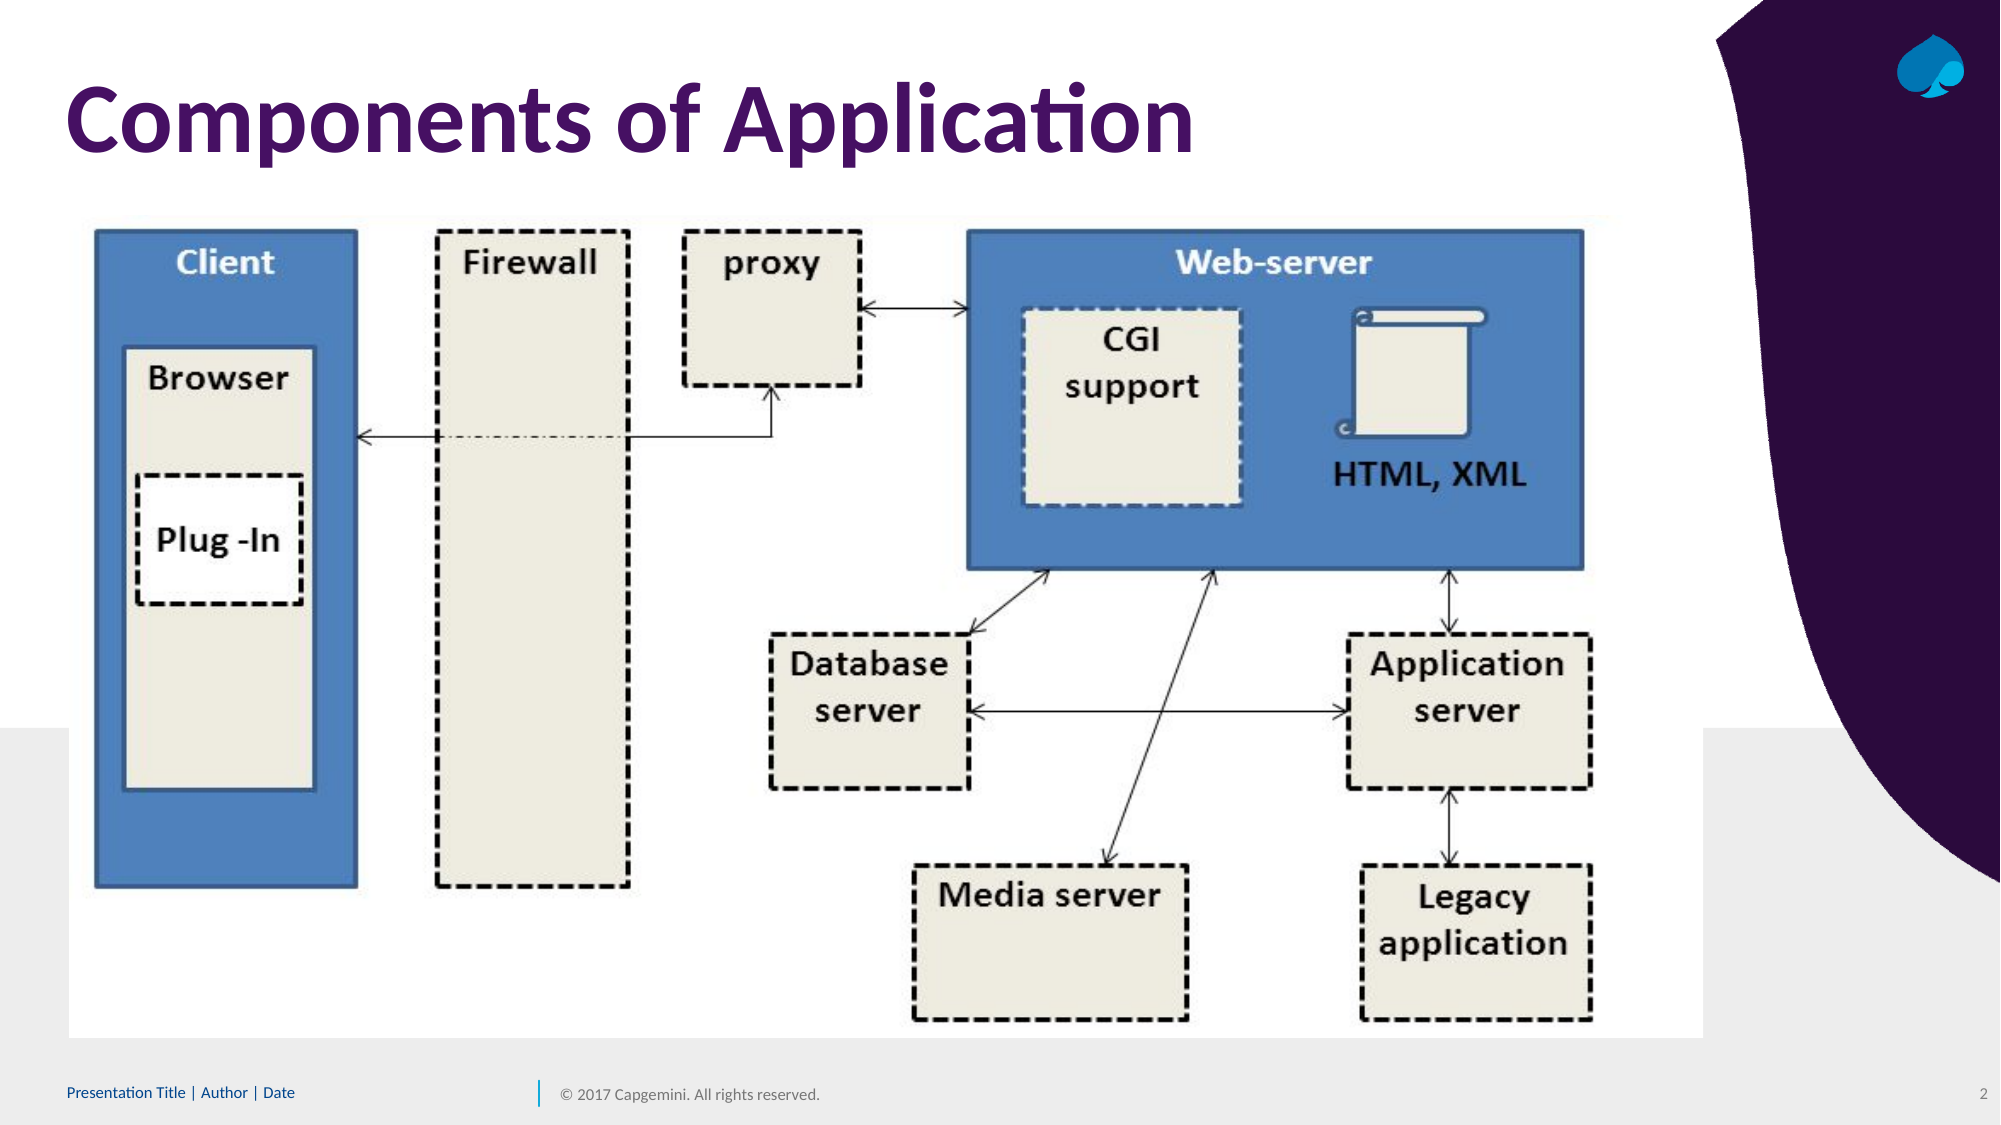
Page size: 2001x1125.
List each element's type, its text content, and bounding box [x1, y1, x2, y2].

title Components of Application [66, 66, 1875, 208]
picture [69, 0, 2001, 1038]
